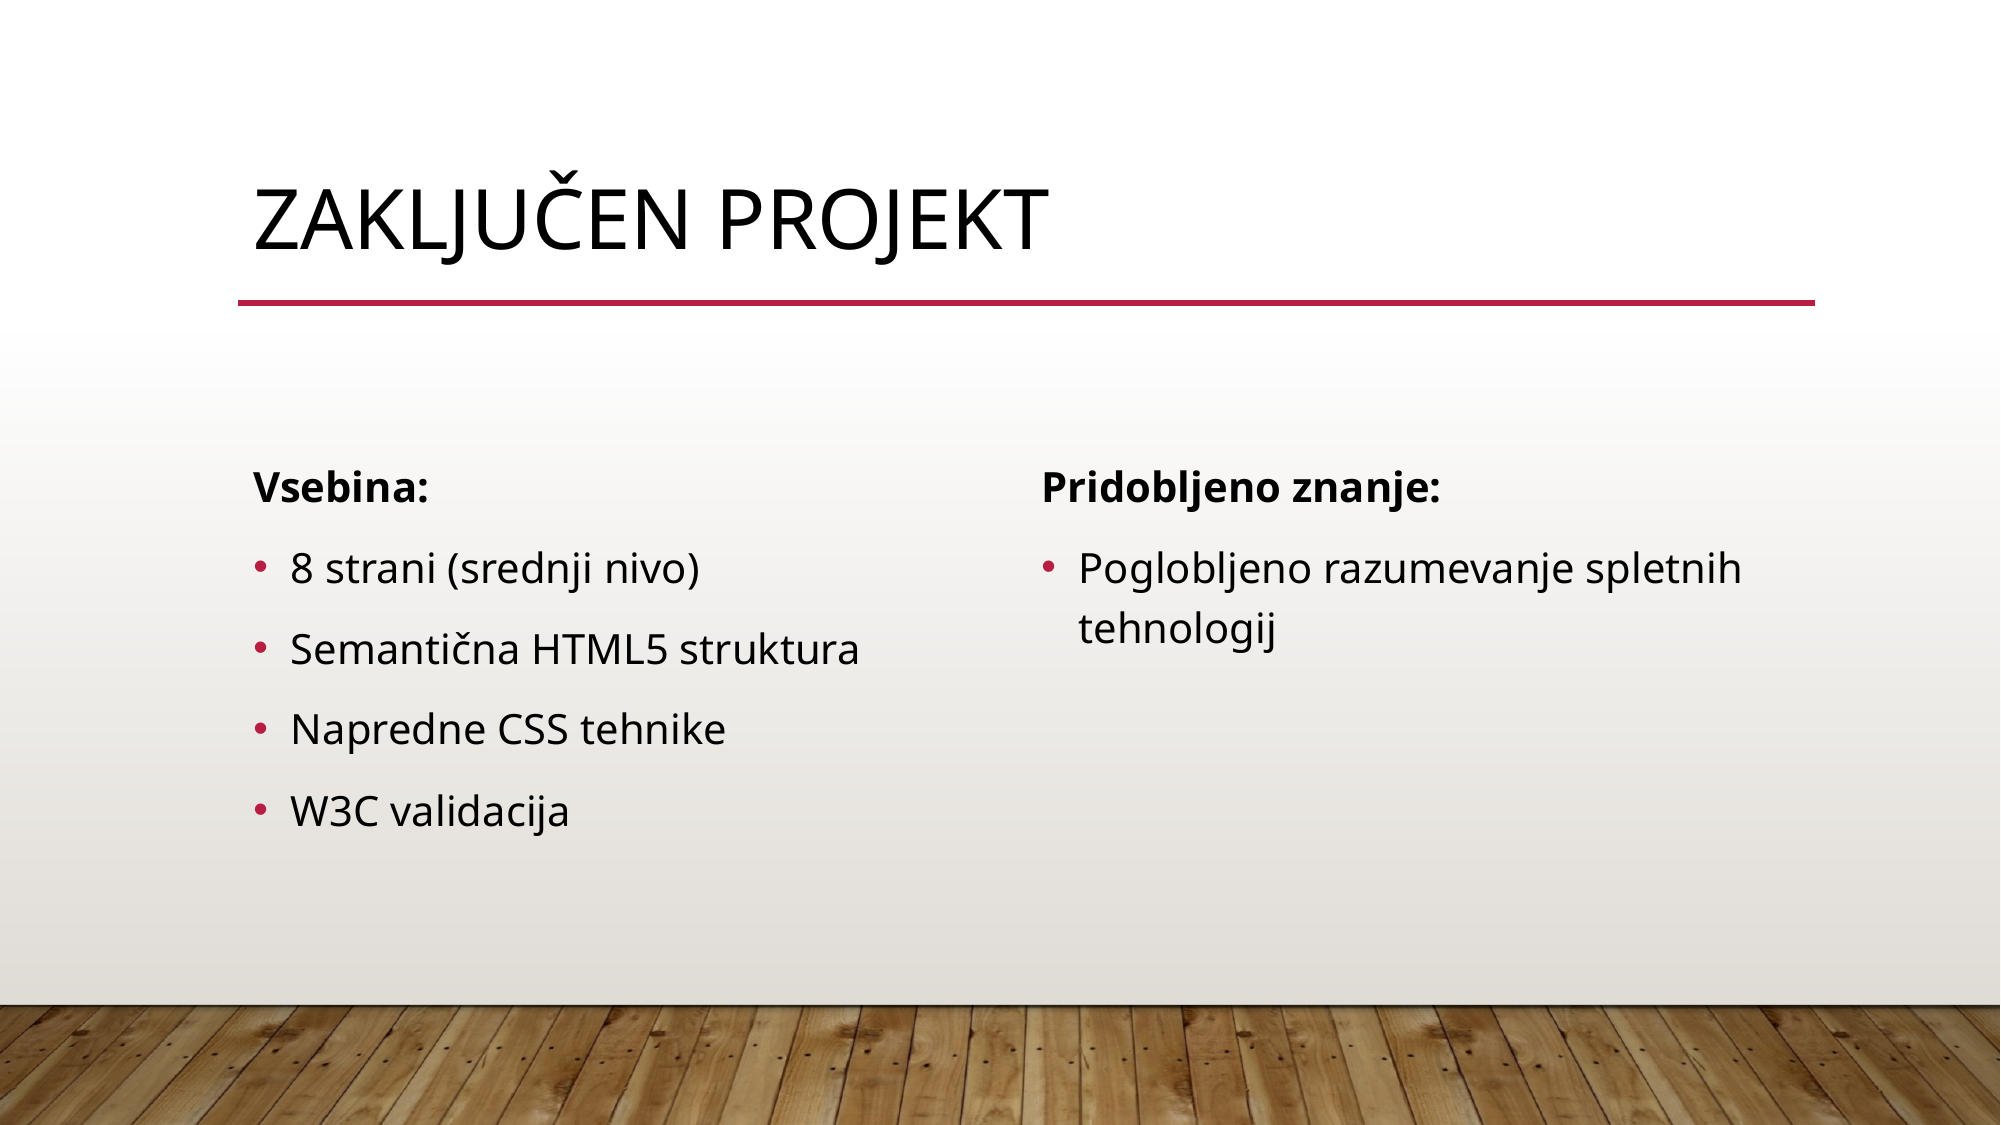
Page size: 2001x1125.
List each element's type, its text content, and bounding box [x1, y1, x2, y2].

list Pridobljeno znanje: Poglobljeno razumevanje spletnih tehnologij [1026, 443, 1774, 887]
list Vsebina: 8 strani (srednji nivo) Semantična HTML5 struktura Napredne CSS tehnike W3C validacija [238, 443, 974, 887]
picture [0, 1005, 2000, 1125]
title zaključen projekt [238, 169, 1774, 341]
